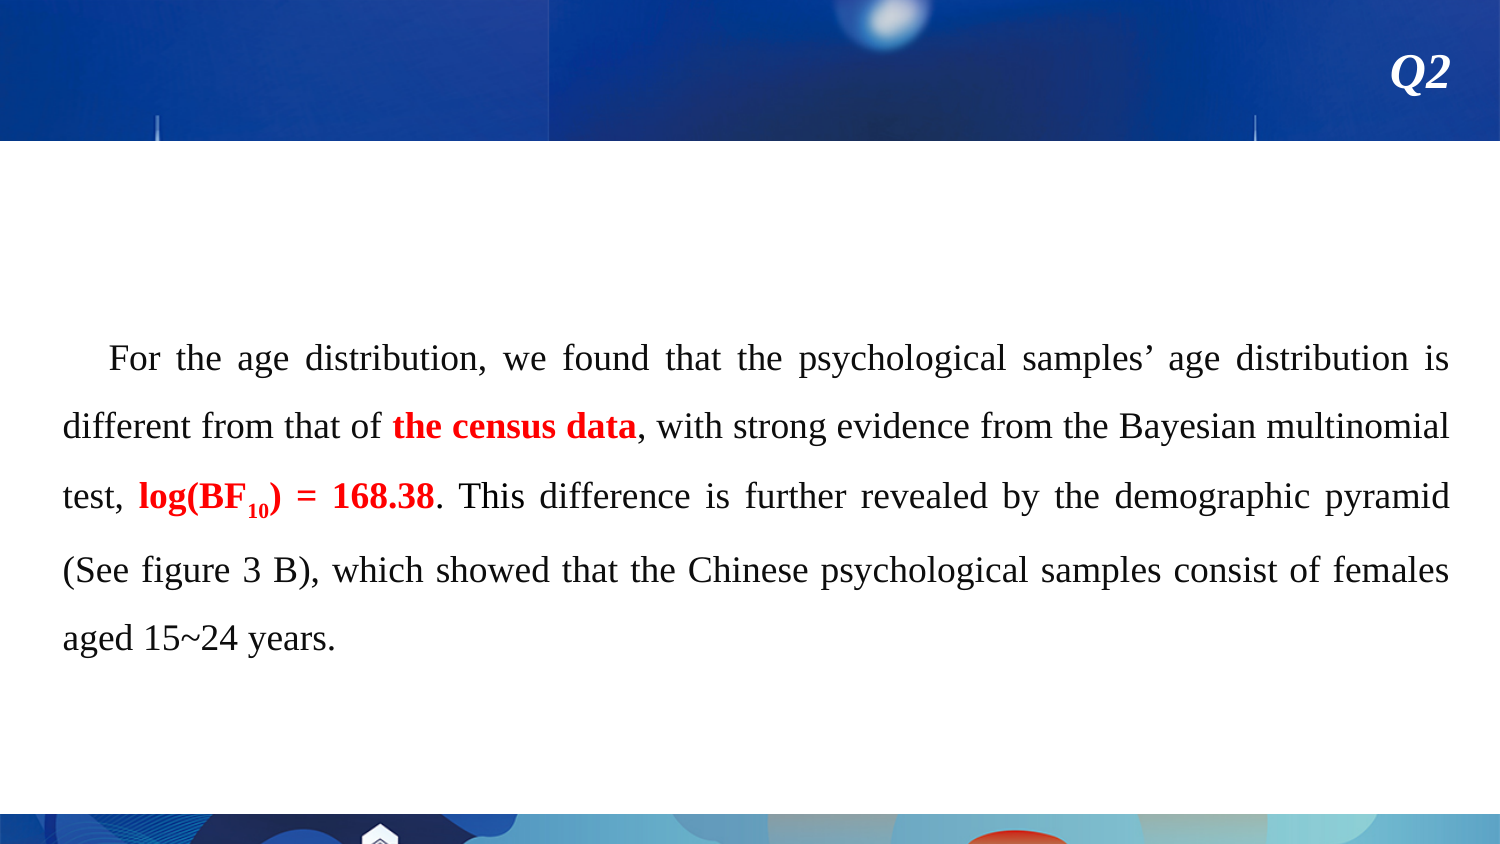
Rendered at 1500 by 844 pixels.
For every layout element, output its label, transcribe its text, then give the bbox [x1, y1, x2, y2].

picture [0, 0, 1500, 141]
text_box For the age distribution, we found that the psychological samples’ age distribution is different from that of the census data, with strong evidence from the Bayesian multinomial test, log(BF10) = 168.38. This difference is further revealed by the demographic pyramid (See figure 3 B), which showed that the Chinese psychological samples consist of females aged 15~24 years. [47, 303, 1467, 665]
picture [0, 814, 1500, 844]
